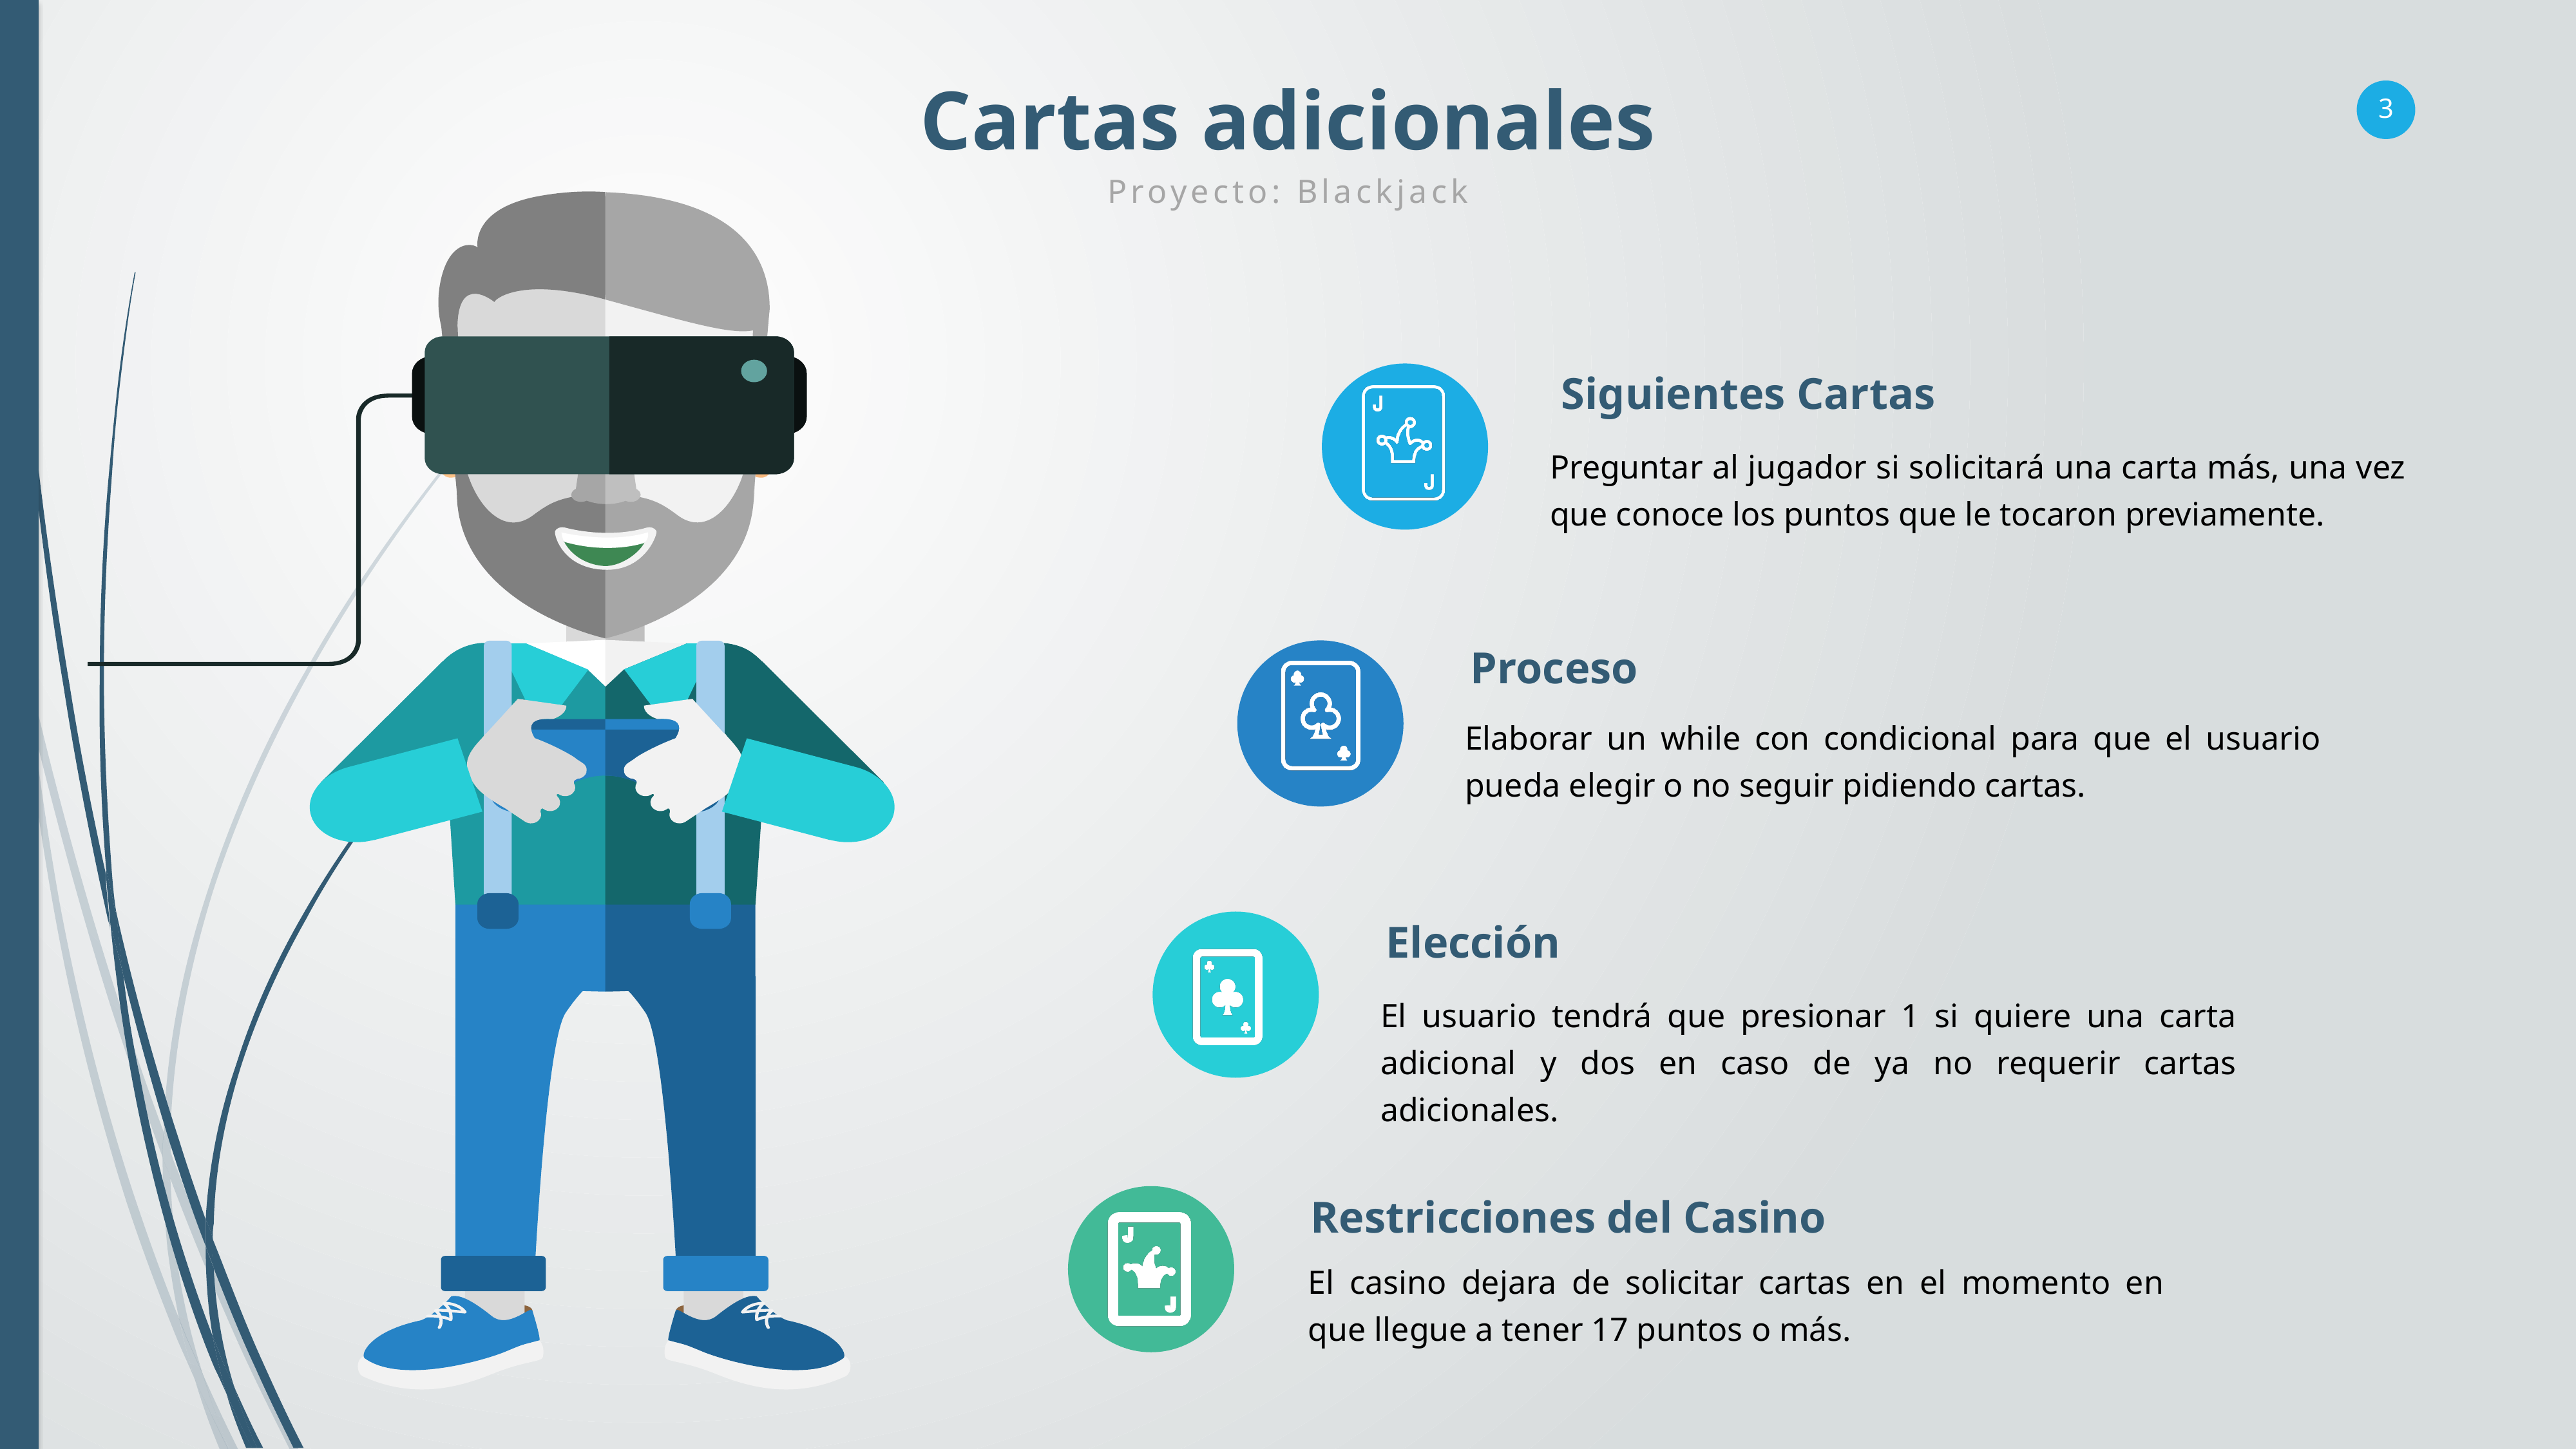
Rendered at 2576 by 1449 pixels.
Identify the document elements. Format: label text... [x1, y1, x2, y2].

text_box [1236, 686, 1245, 761]
text_box Siguientes Cartas [1552, 361, 1945, 423]
text_box [1118, 1347, 1184, 1354]
picture [1076, 1196, 1222, 1342]
text_box [1321, 428, 1323, 466]
picture [1248, 643, 1393, 788]
text_box [1484, 417, 1489, 477]
text_box Cartas adicionales [910, 64, 1666, 171]
text_box Proceso [1460, 636, 1648, 697]
text_box Elección [1376, 910, 1570, 972]
text_box [1395, 685, 1405, 762]
text_box [1373, 524, 1437, 531]
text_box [87, 191, 901, 1400]
text_box [1110, 1185, 1192, 1196]
text_box [1177, 911, 1320, 1058]
text_box Preguntar al jugador si solicitará una carta más, una vez que conoce los puntos que le tocaron previamente. [1540, 433, 2416, 537]
text_box Restricciones del Casino [1301, 1185, 1837, 1246]
text_box [1187, 1063, 1284, 1079]
text_box [1152, 954, 1162, 1035]
text_box [1273, 793, 1368, 808]
text_box Proyecto: Blackjack [1098, 166, 1478, 215]
text_box [1225, 1228, 1236, 1310]
picture [1165, 934, 1290, 1059]
text_box [1297, 639, 1344, 643]
text_box Elaborar un while con condicional para que el usuario pueda elegir o no seguir pidiendo cartas. [1455, 704, 2331, 808]
text_box El casino dejara de solicitar cartas en el momento en que llegue a tener 17 puntos o más. [1298, 1249, 2174, 1353]
text_box [1384, 363, 1426, 365]
text_box El usuario tendrá que presionar 1 si quiere una carta adicional y dos en caso de ya no requerir cartas adicionales. [1371, 982, 2247, 1133]
picture [1326, 366, 1481, 520]
text_box [1067, 1239, 1073, 1299]
